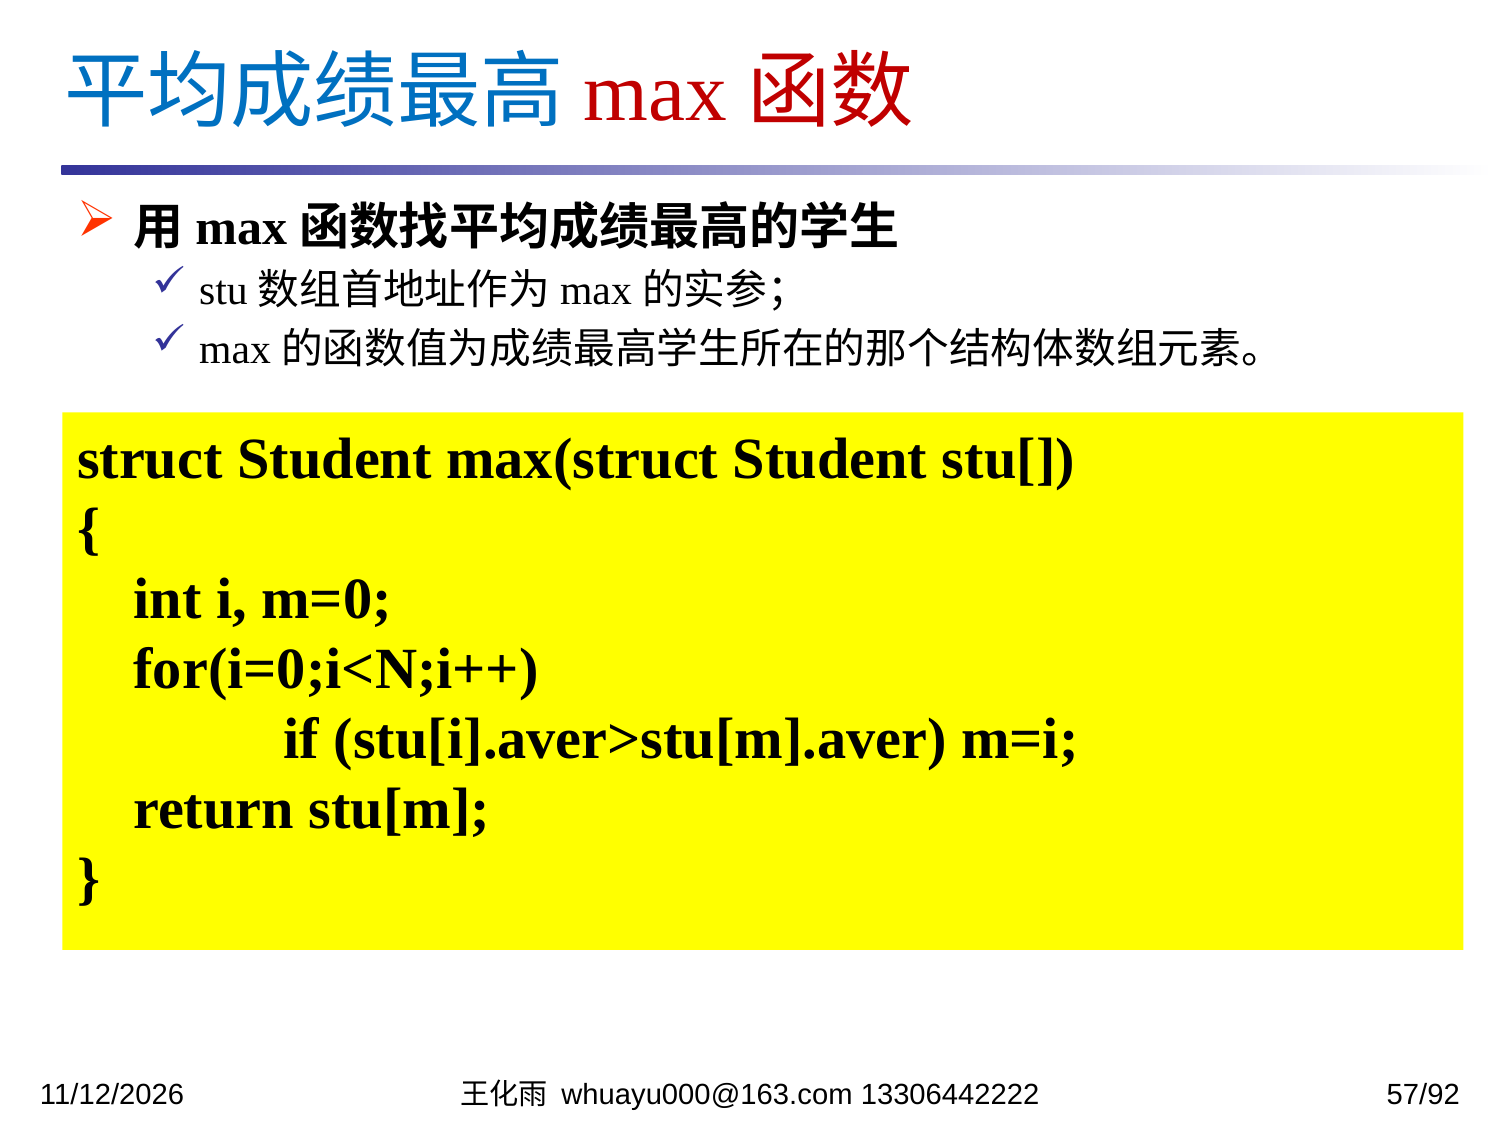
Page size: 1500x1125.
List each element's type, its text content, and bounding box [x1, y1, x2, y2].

slide_number 57/92 [1187, 1074, 1476, 1103]
text_box 用max函数找平均成绩最高的学生 stu数组首地址作为max的实参； max的函数值为成绩最高学生所在的那个结构体数组元素。 [62, 187, 1464, 338]
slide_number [24, 1074, 376, 1103]
footer 王化雨 whuayu000@163.com 13306442222 [387, 1074, 1113, 1103]
text_box struct Student max(struct Student stu[]) { int i, m=0; for(i=0;i<N;i++) if (stu[i].aver>stu[m].aver) m=i; return stu[m]; } [62, 412, 1464, 950]
text_box 平均成绩最高max函数 [49, 37, 1451, 138]
